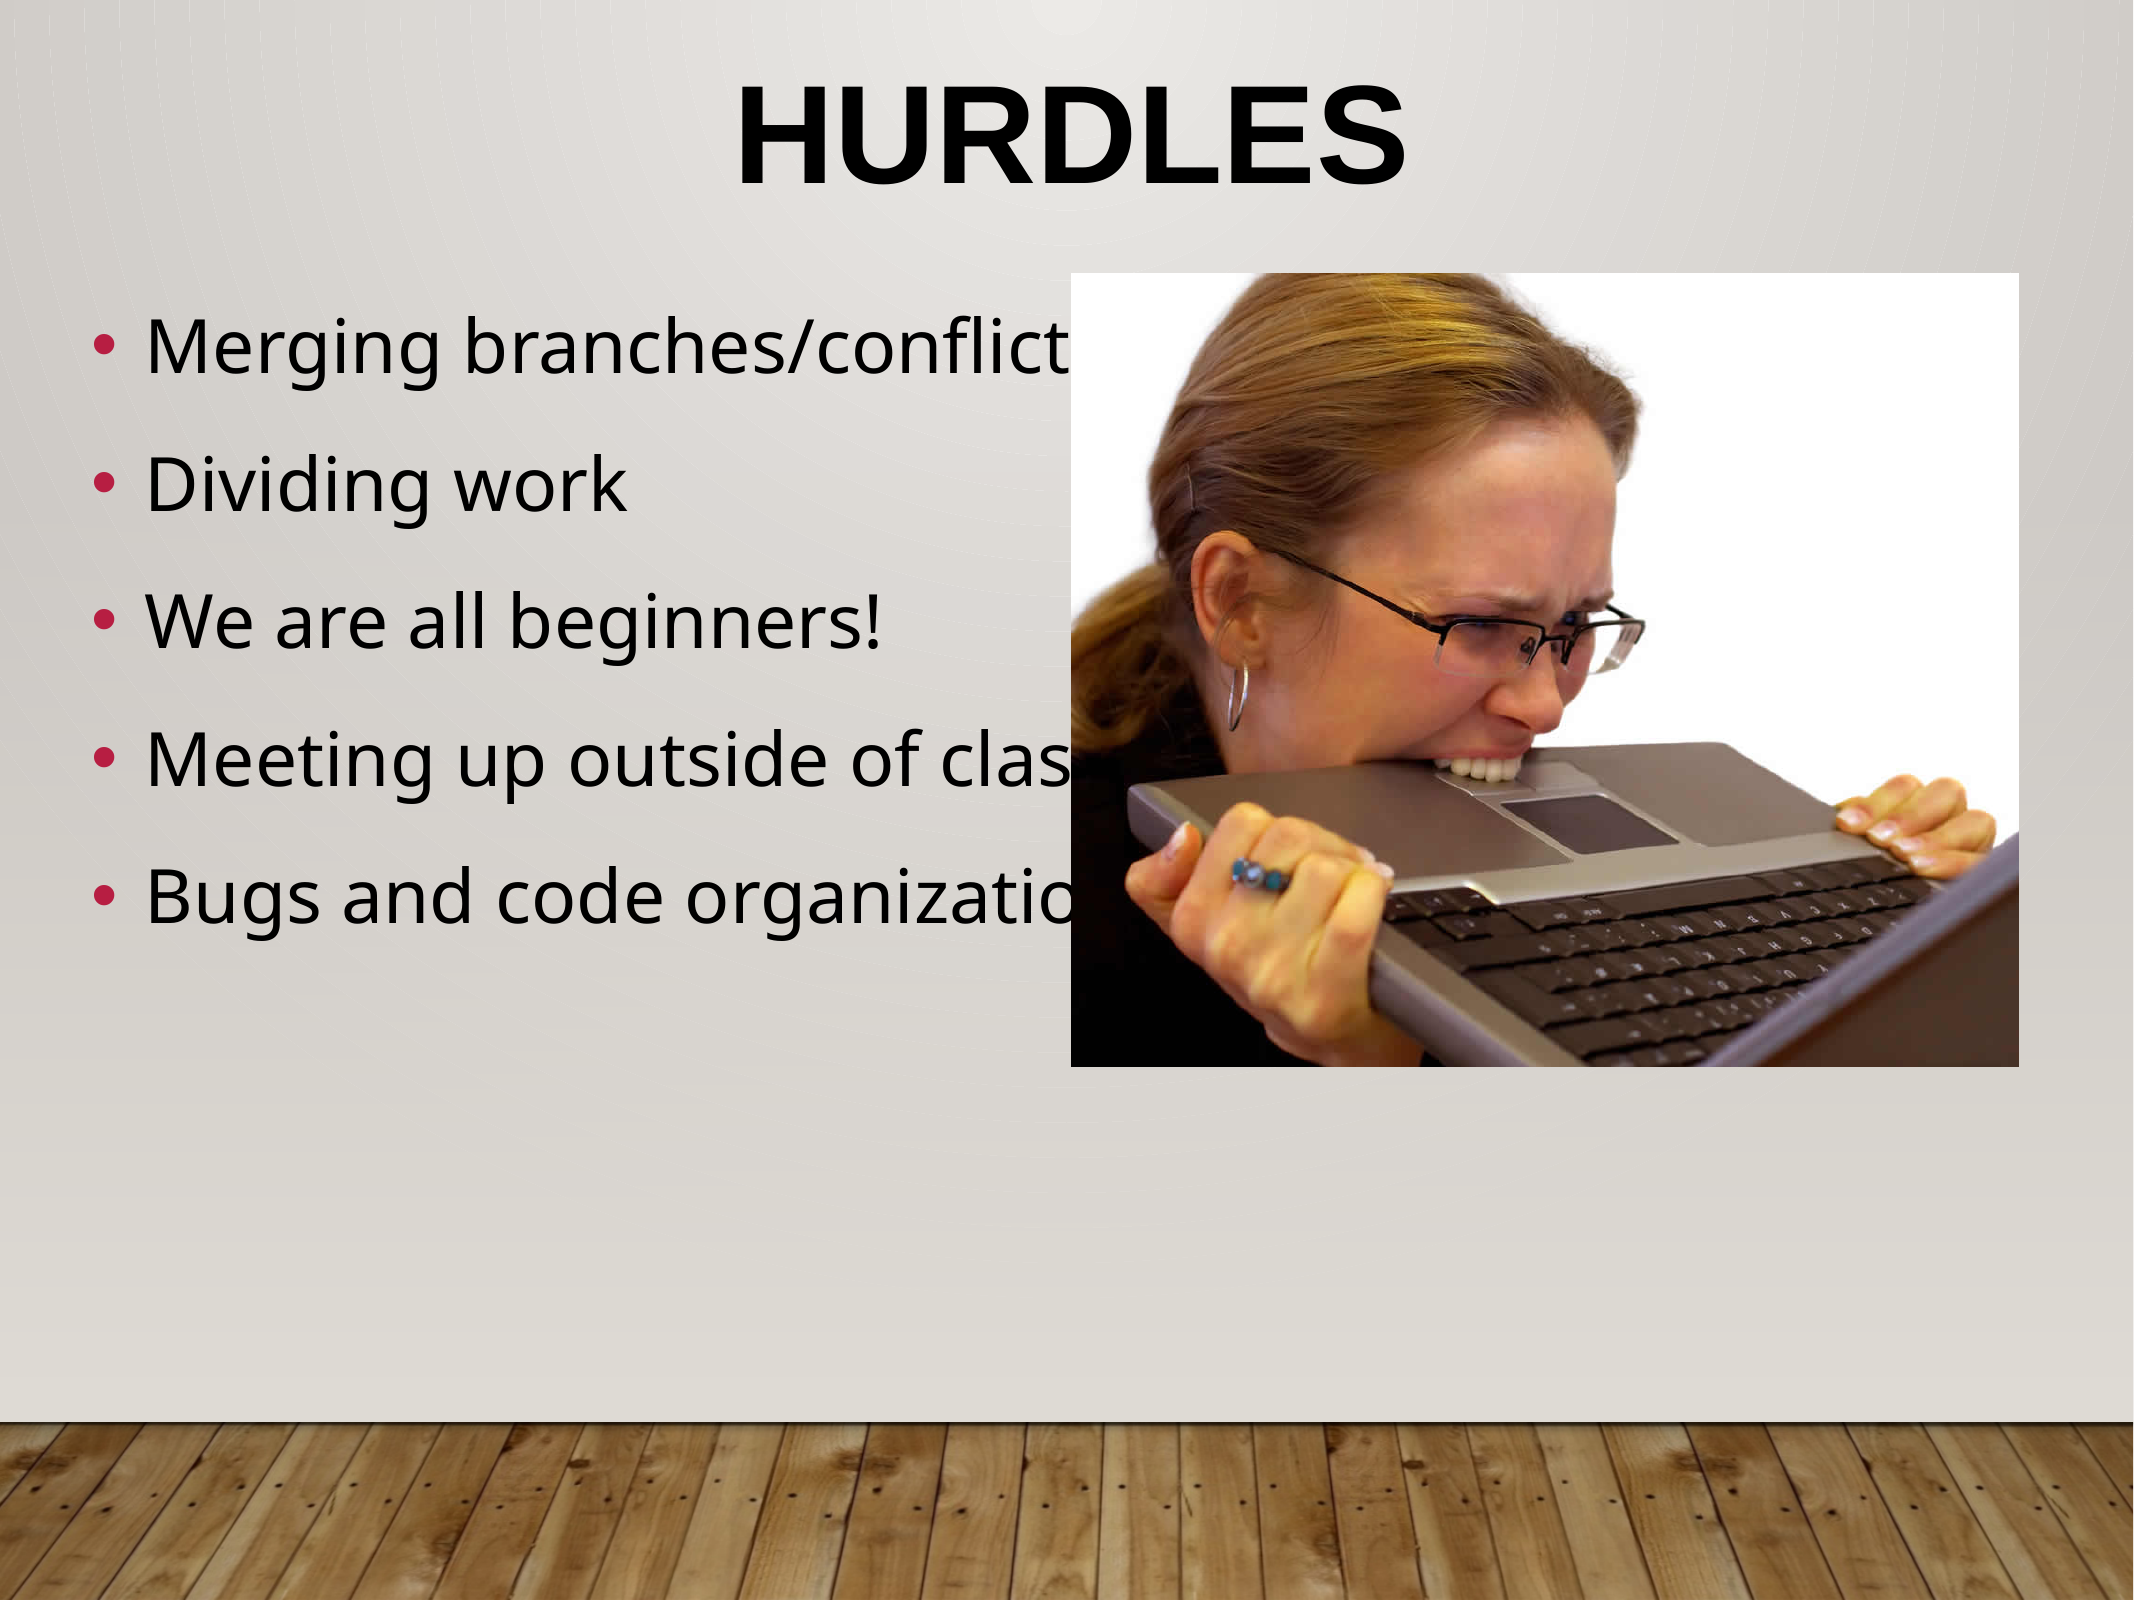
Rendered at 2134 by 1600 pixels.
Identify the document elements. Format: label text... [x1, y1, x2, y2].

picture [1071, 272, 2019, 1067]
list Merging branches/conflicts Dividing work We are all beginners! Meeting up outside of class Bugs and code organization! [76, 273, 1610, 1079]
picture [0, 1422, 2134, 1600]
title hurdles [9, 54, 2134, 300]
